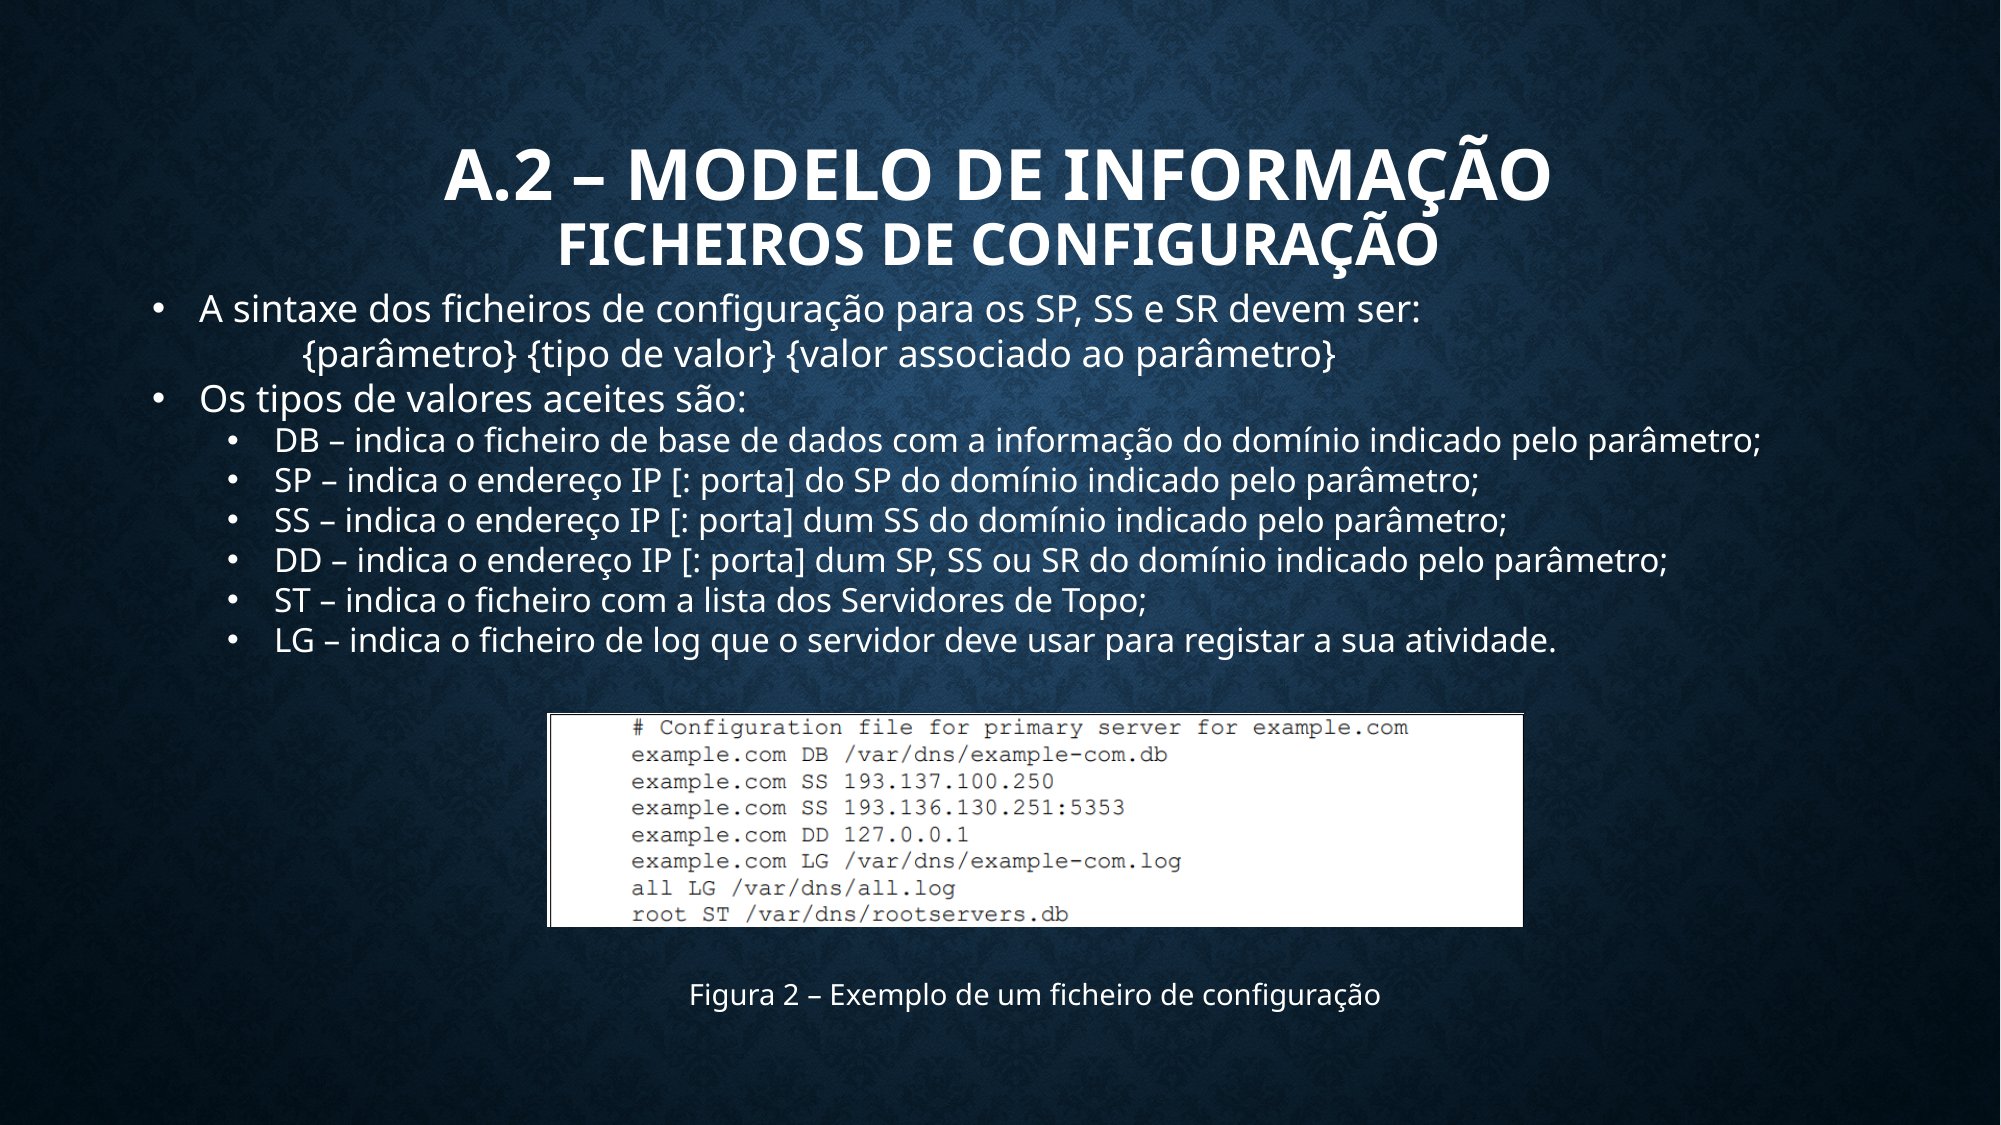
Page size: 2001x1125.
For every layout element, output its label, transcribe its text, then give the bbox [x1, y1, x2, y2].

text_box Figura 2 – Exemplo de um ficheiro de configuração [547, 968, 1524, 1019]
text_box A sintaxe dos ficheiros de configuração para os SP, SS e SR devem ser: {parâmetro} {tipo de valor} {valor associado ao parâmetro} Os tipos de valores aceites são: DB – indica o ficheiro de base de dados com a informação do domínio indicado pelo parâmetro; SP – indica o endereço IP [: porta] do SP do domínio indicado pelo parâmetro; SS – indica o endereço IP [: porta] dum SS do domínio indicado pelo parâmetro; DD – indica o endereço IP [: porta] dum SP, SS ou SR do domínio indicado pelo parâmetro; ST – indica o ficheiro com a lista dos Servidores de Topo; LG – indica o ficheiro de log que o servidor deve usar para registar a sua atividade. [137, 277, 1934, 667]
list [546, 712, 1524, 928]
title A.2 – Modelo de Informação Ficheiros de Configuração [149, 99, 1849, 277]
